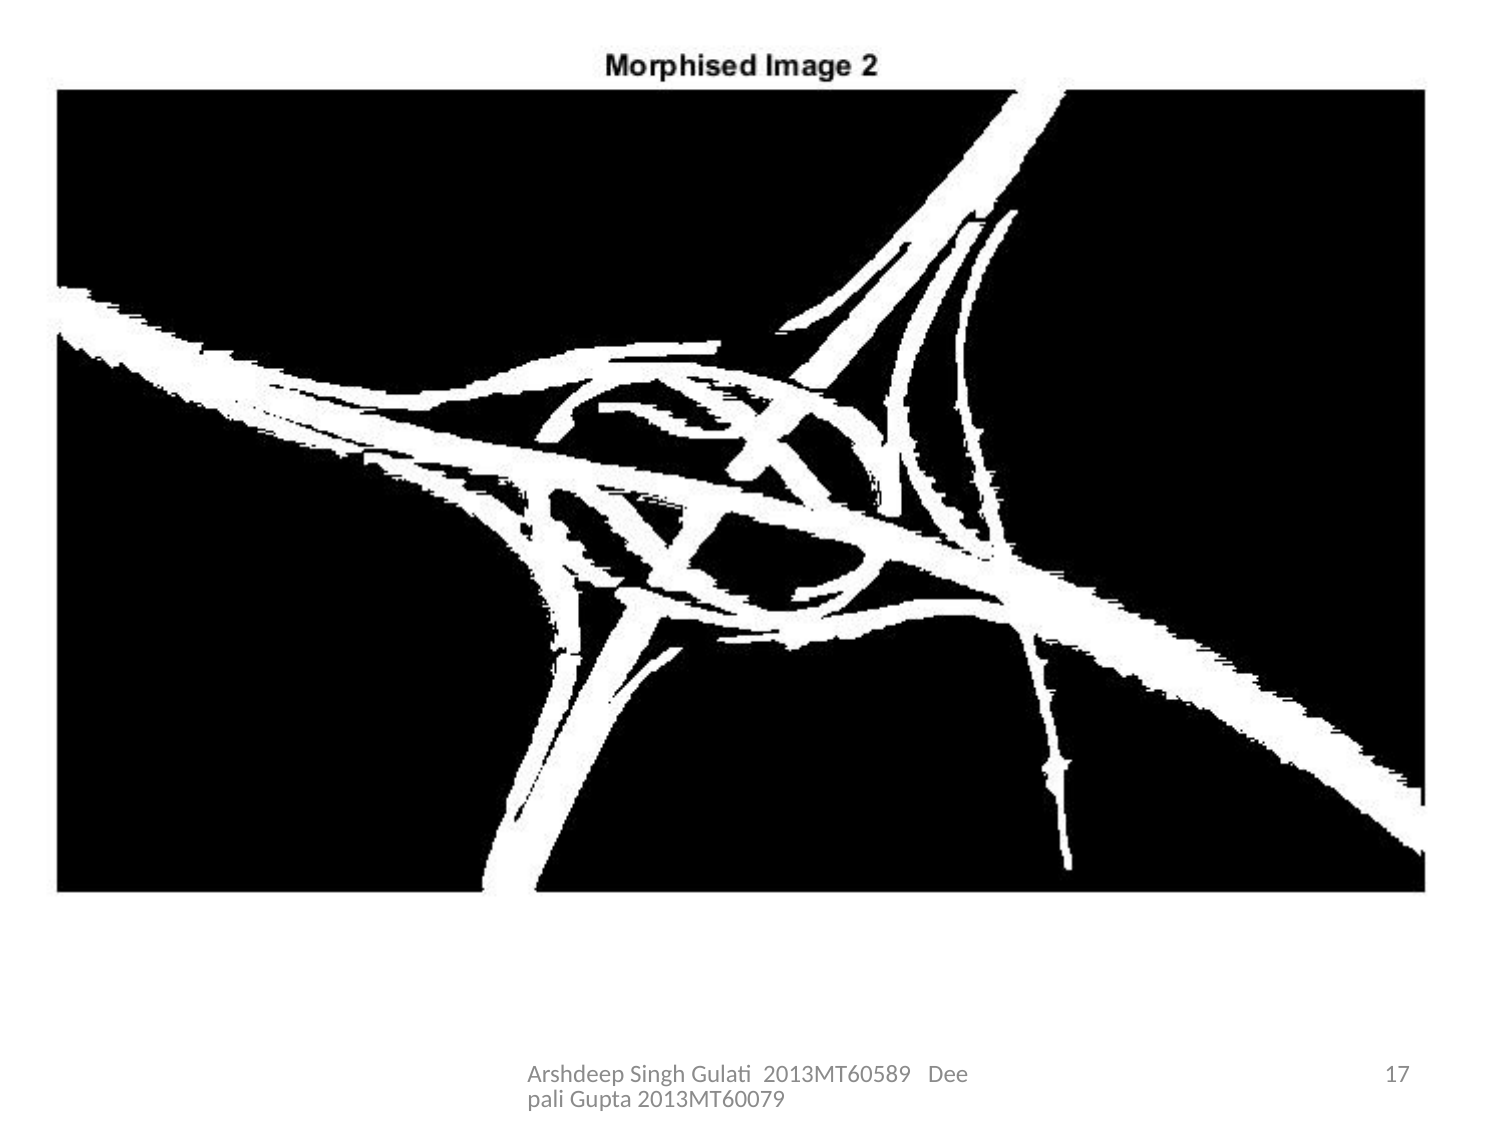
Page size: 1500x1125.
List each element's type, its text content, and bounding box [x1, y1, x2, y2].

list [0, 29, 1500, 1023]
footer Arshdeep Singh Gulati 2013MT60589 Deepali Gupta 2013MT60079 [512, 1042, 988, 1103]
slide_number 17 [1074, 1042, 1425, 1103]
